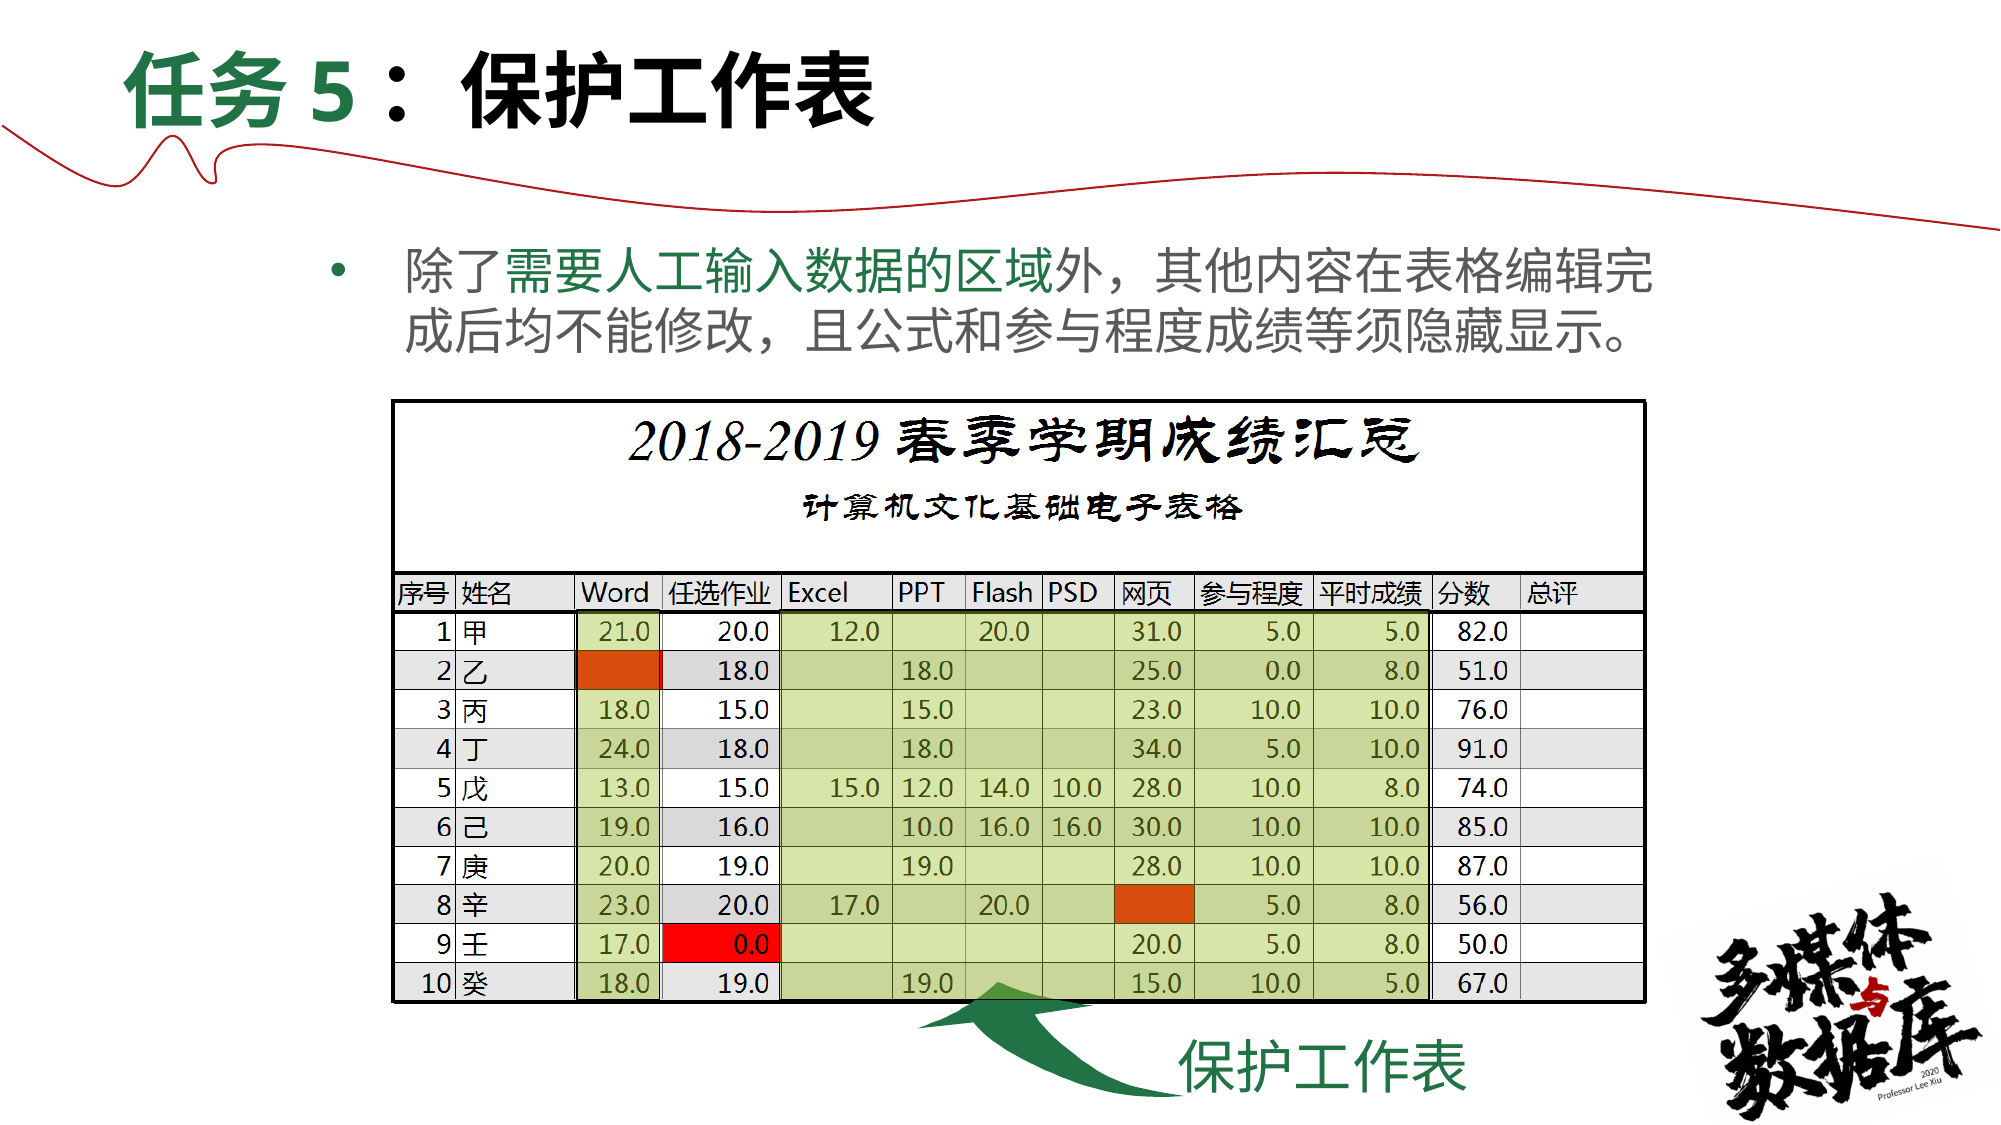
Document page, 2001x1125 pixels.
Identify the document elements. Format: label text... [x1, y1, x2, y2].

text_box 保护工作表 [1162, 1023, 1484, 1108]
text_box 任务5：保护工作表 [108, 31, 892, 146]
picture [385, 394, 1652, 1009]
text_box 除了需要人工输入数据的区域外，其他内容在表格编辑完成后均不能修改，且公式和参与程度成绩等须隐藏显示。 [314, 231, 1697, 367]
text_box [917, 1009, 1185, 1097]
picture [1656, 854, 2001, 1125]
